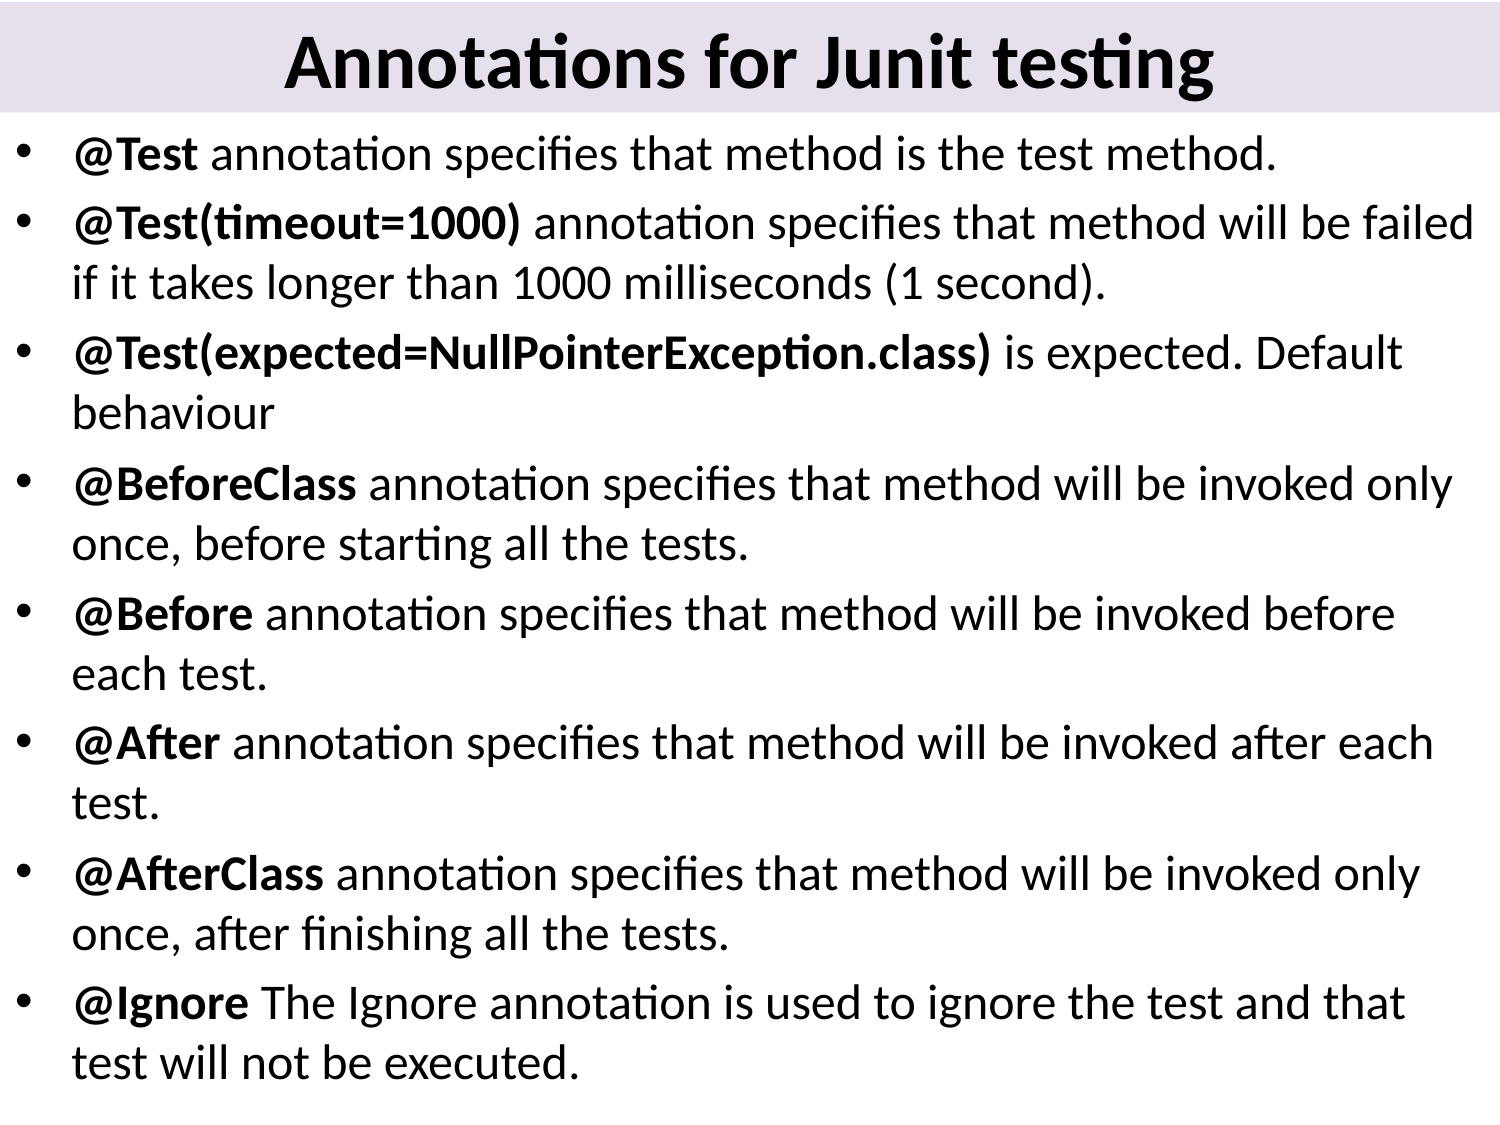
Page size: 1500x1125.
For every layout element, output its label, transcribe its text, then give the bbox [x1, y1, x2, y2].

list @Test annotation specifies that method is the test method. @Test(timeout=1000) annotation specifies that method will be failed if it takes longer than 1000 milliseconds (1 second). @Test(expected=NullPointerException.class) is expected. Default behaviour @BeforeClass annotation specifies that method will be invoked only once, before starting all the tests. @Before annotation specifies that method will be invoked before each test. @After annotation specifies that method will be invoked after each test. @AfterClass annotation specifies that method will be invoked only once, after finishing all the tests. @Ignore The Ignore annotation is used to ignore the test and that test will not be executed. [0, 112, 1500, 1125]
title Annotations for Junit testing [0, 2, 1500, 112]
